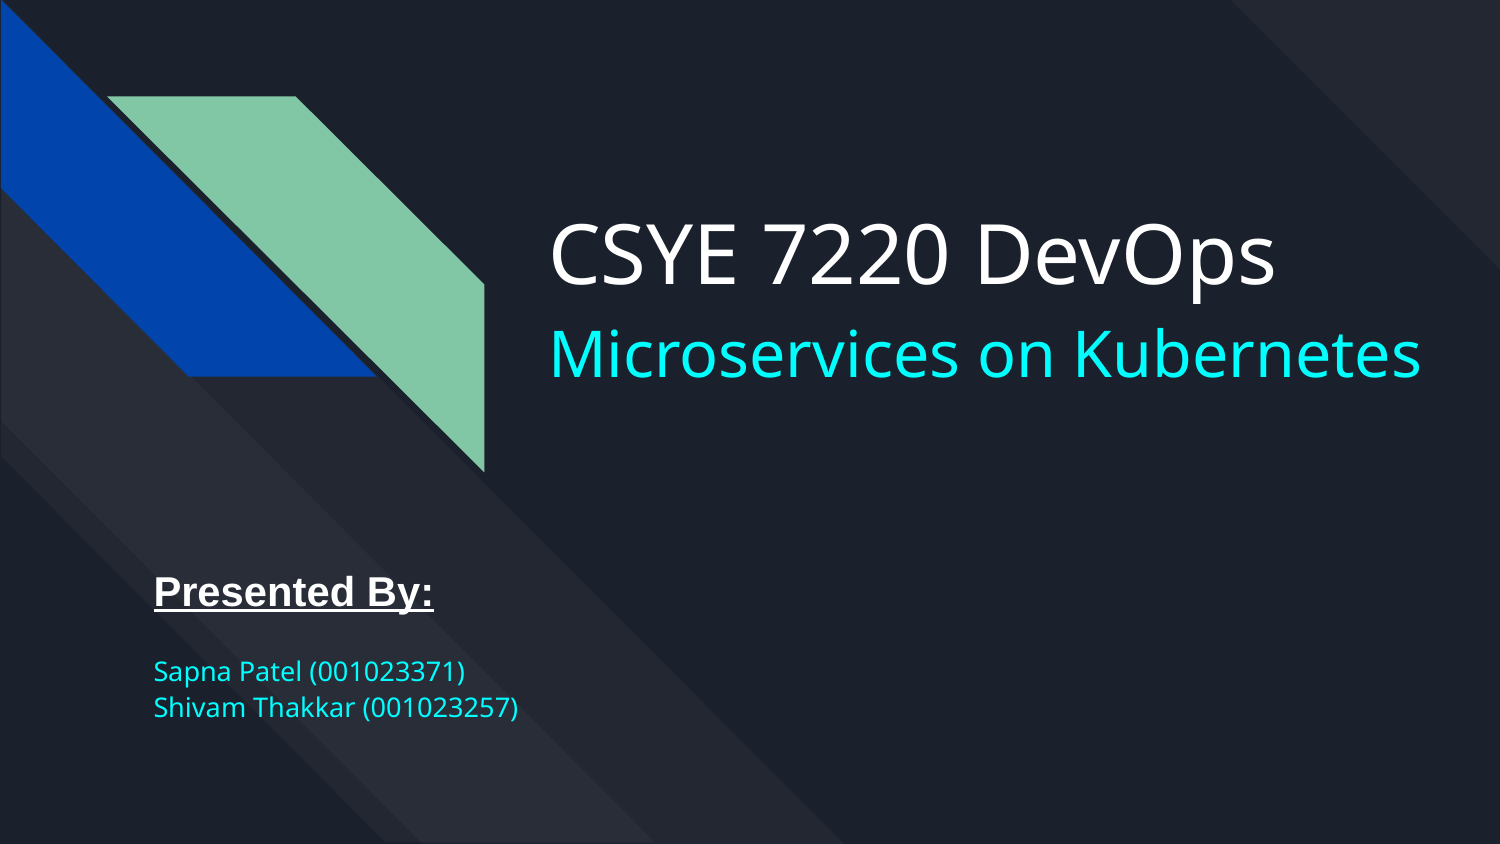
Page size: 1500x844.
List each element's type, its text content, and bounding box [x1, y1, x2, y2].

subtitle Presented By: Sapna Patel (001023371) Shivam Thakkar (001023257) [138, 554, 582, 750]
title CSYE 7220 DevOps Microservices on Kubernetes [308, 66, 1500, 518]
